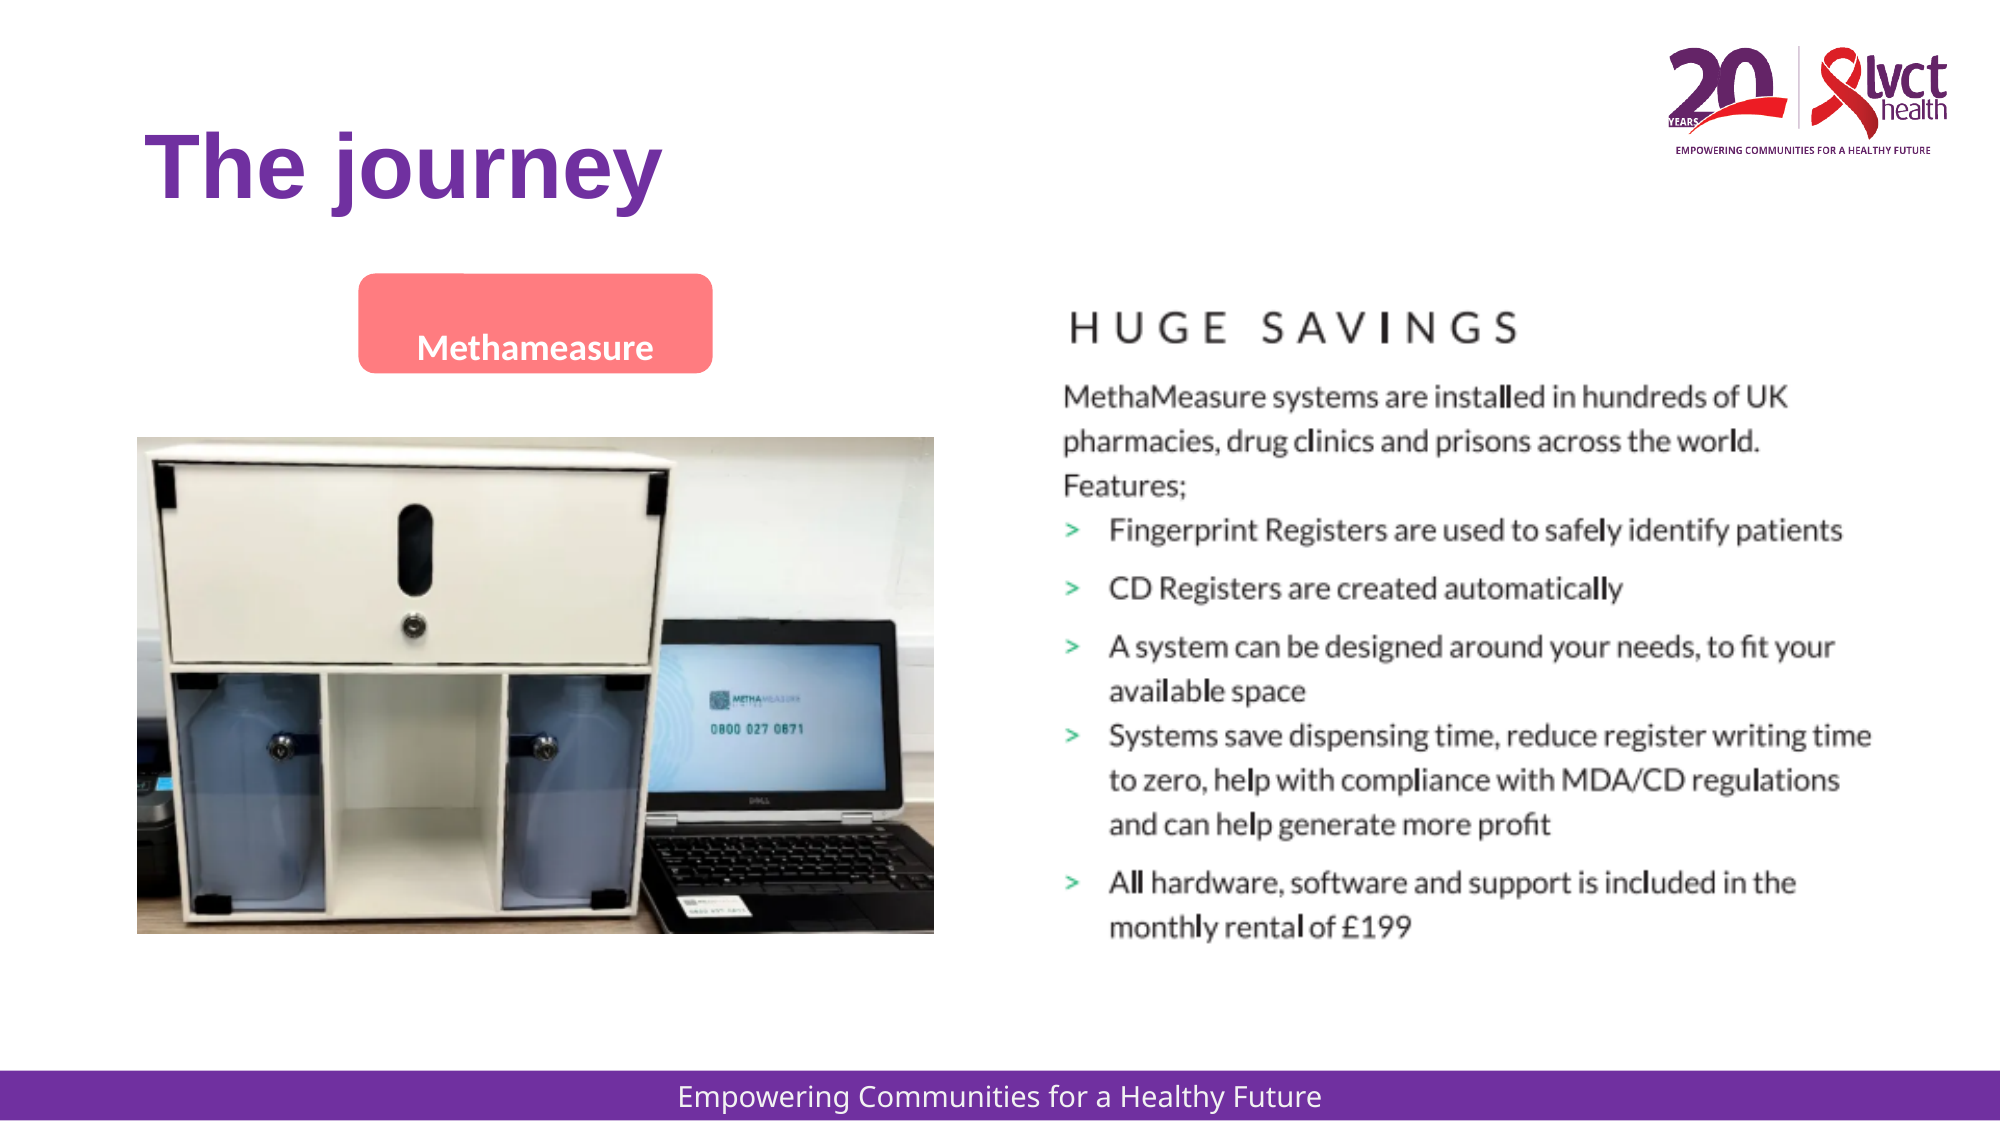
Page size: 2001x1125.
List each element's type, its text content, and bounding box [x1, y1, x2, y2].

text_box Methameasure [357, 272, 714, 375]
picture [1040, 300, 1920, 977]
title The journey [136, 59, 1695, 278]
picture [137, 437, 934, 935]
picture [1635, 20, 1971, 173]
